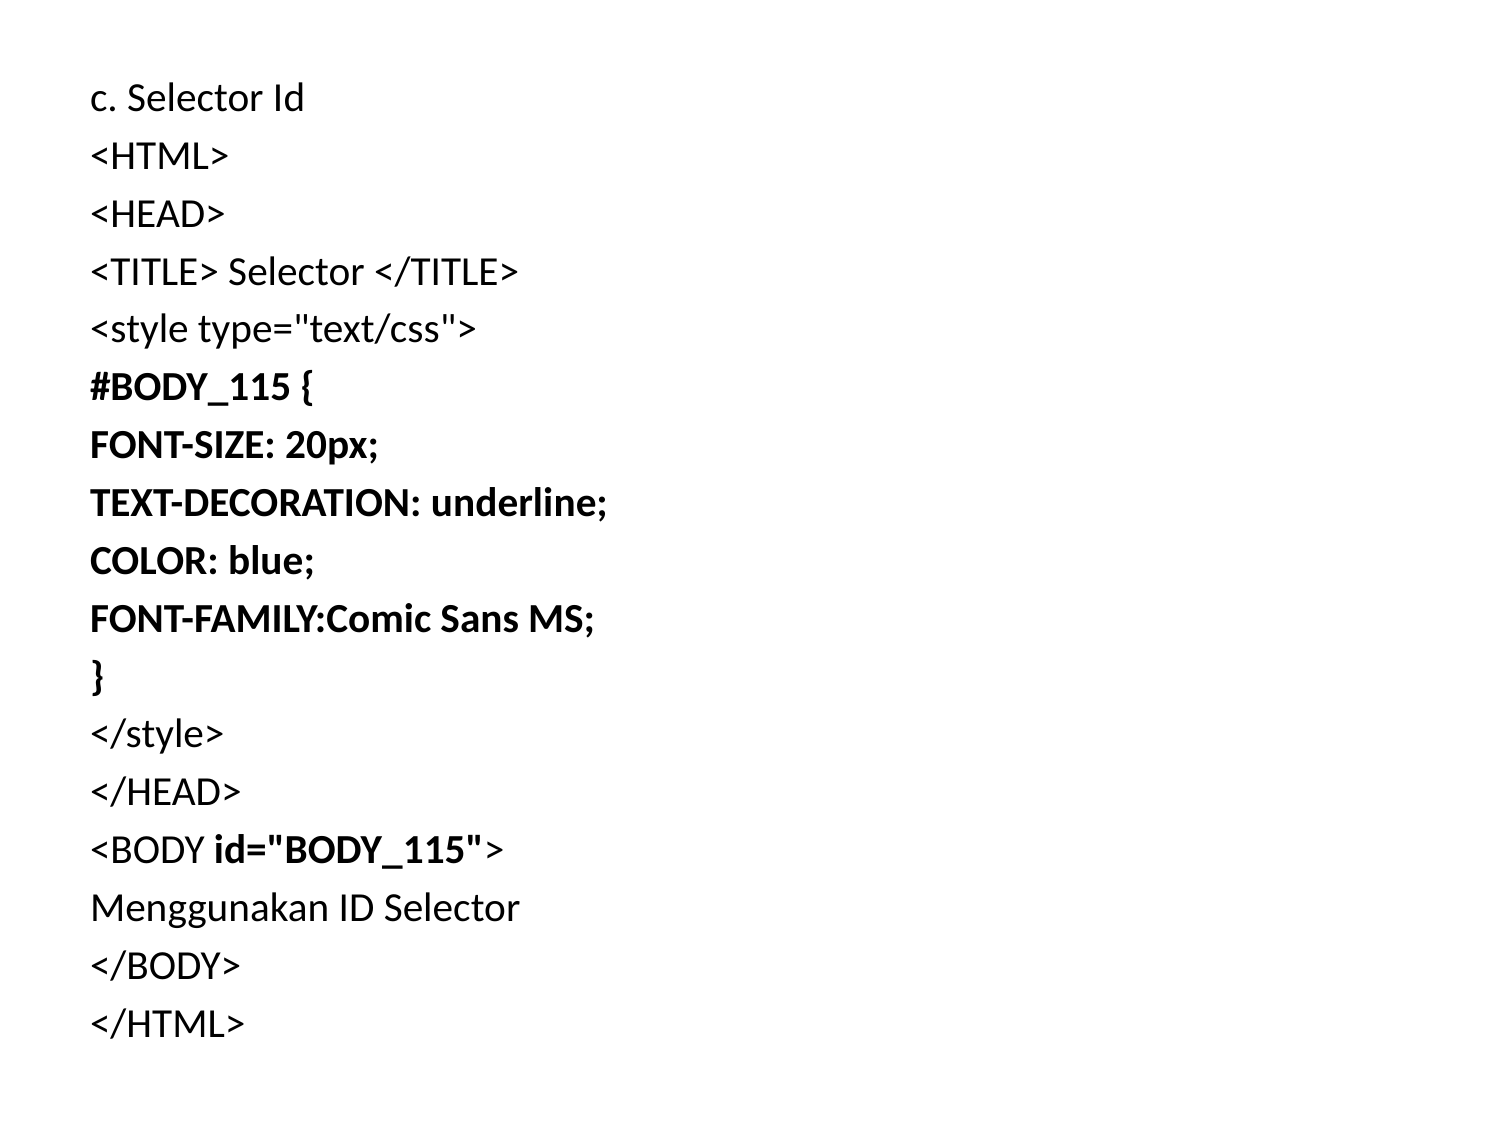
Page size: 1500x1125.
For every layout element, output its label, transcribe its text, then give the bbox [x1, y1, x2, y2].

list c. Selector Id <HTML> <HEAD> <TITLE> Selector </TITLE> <style type="text/css"> #BODY_115 { FONT-SIZE: 20px; TEXT-DECORATION: underline; COLOR: blue; FONT-FAMILY:Comic Sans MS; } </style> </HEAD> <BODY id="BODY_115"> Menggunakan ID Selector </BODY> </HTML> [75, 62, 1425, 1063]
